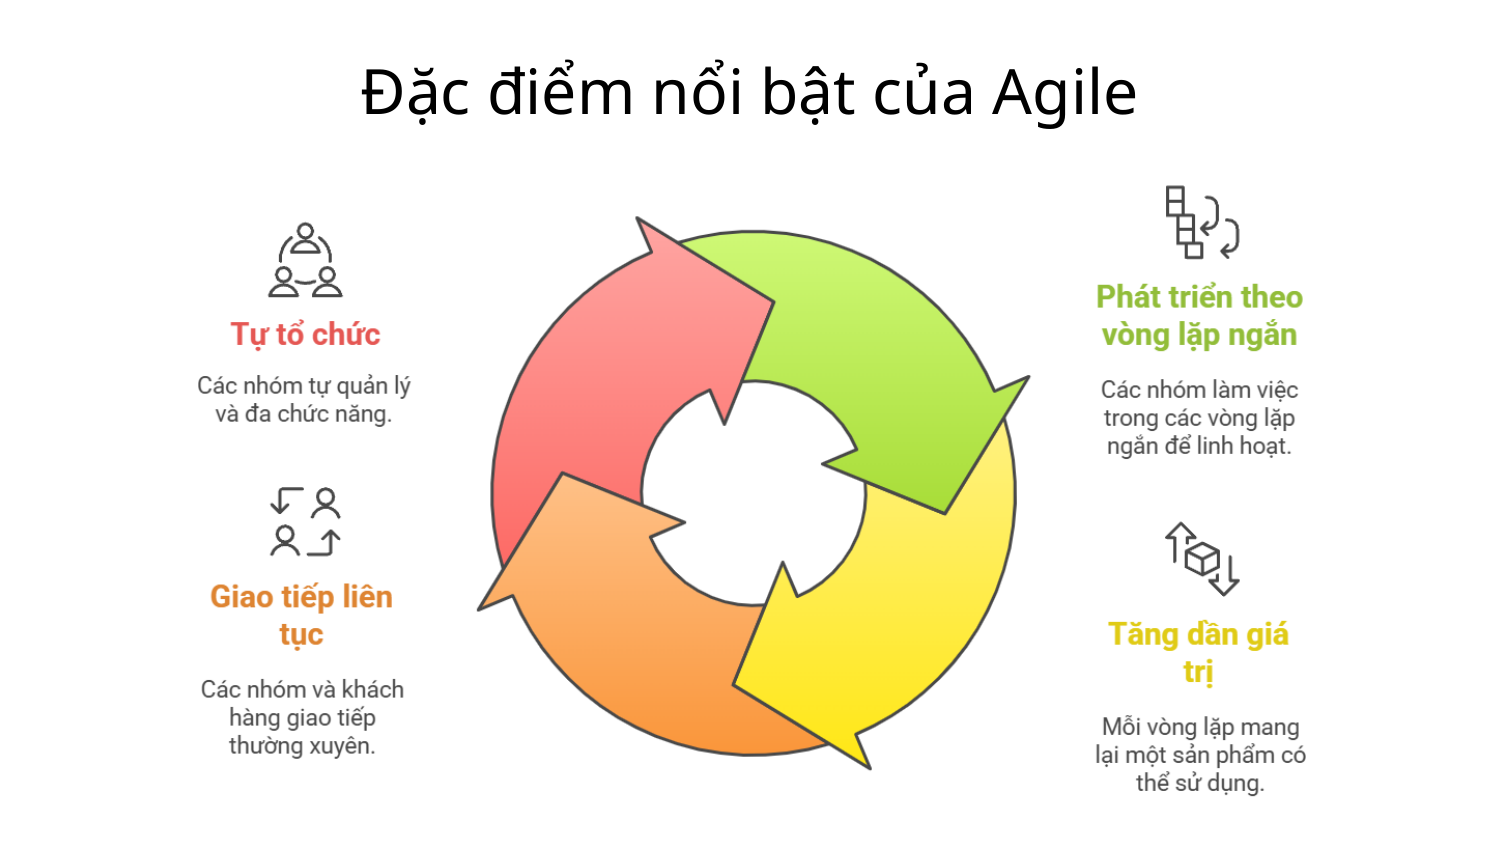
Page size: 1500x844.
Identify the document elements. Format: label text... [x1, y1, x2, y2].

title Đặc điểm nổi bật của Agile [75, 37, 1425, 131]
picture [196, 151, 1336, 821]
